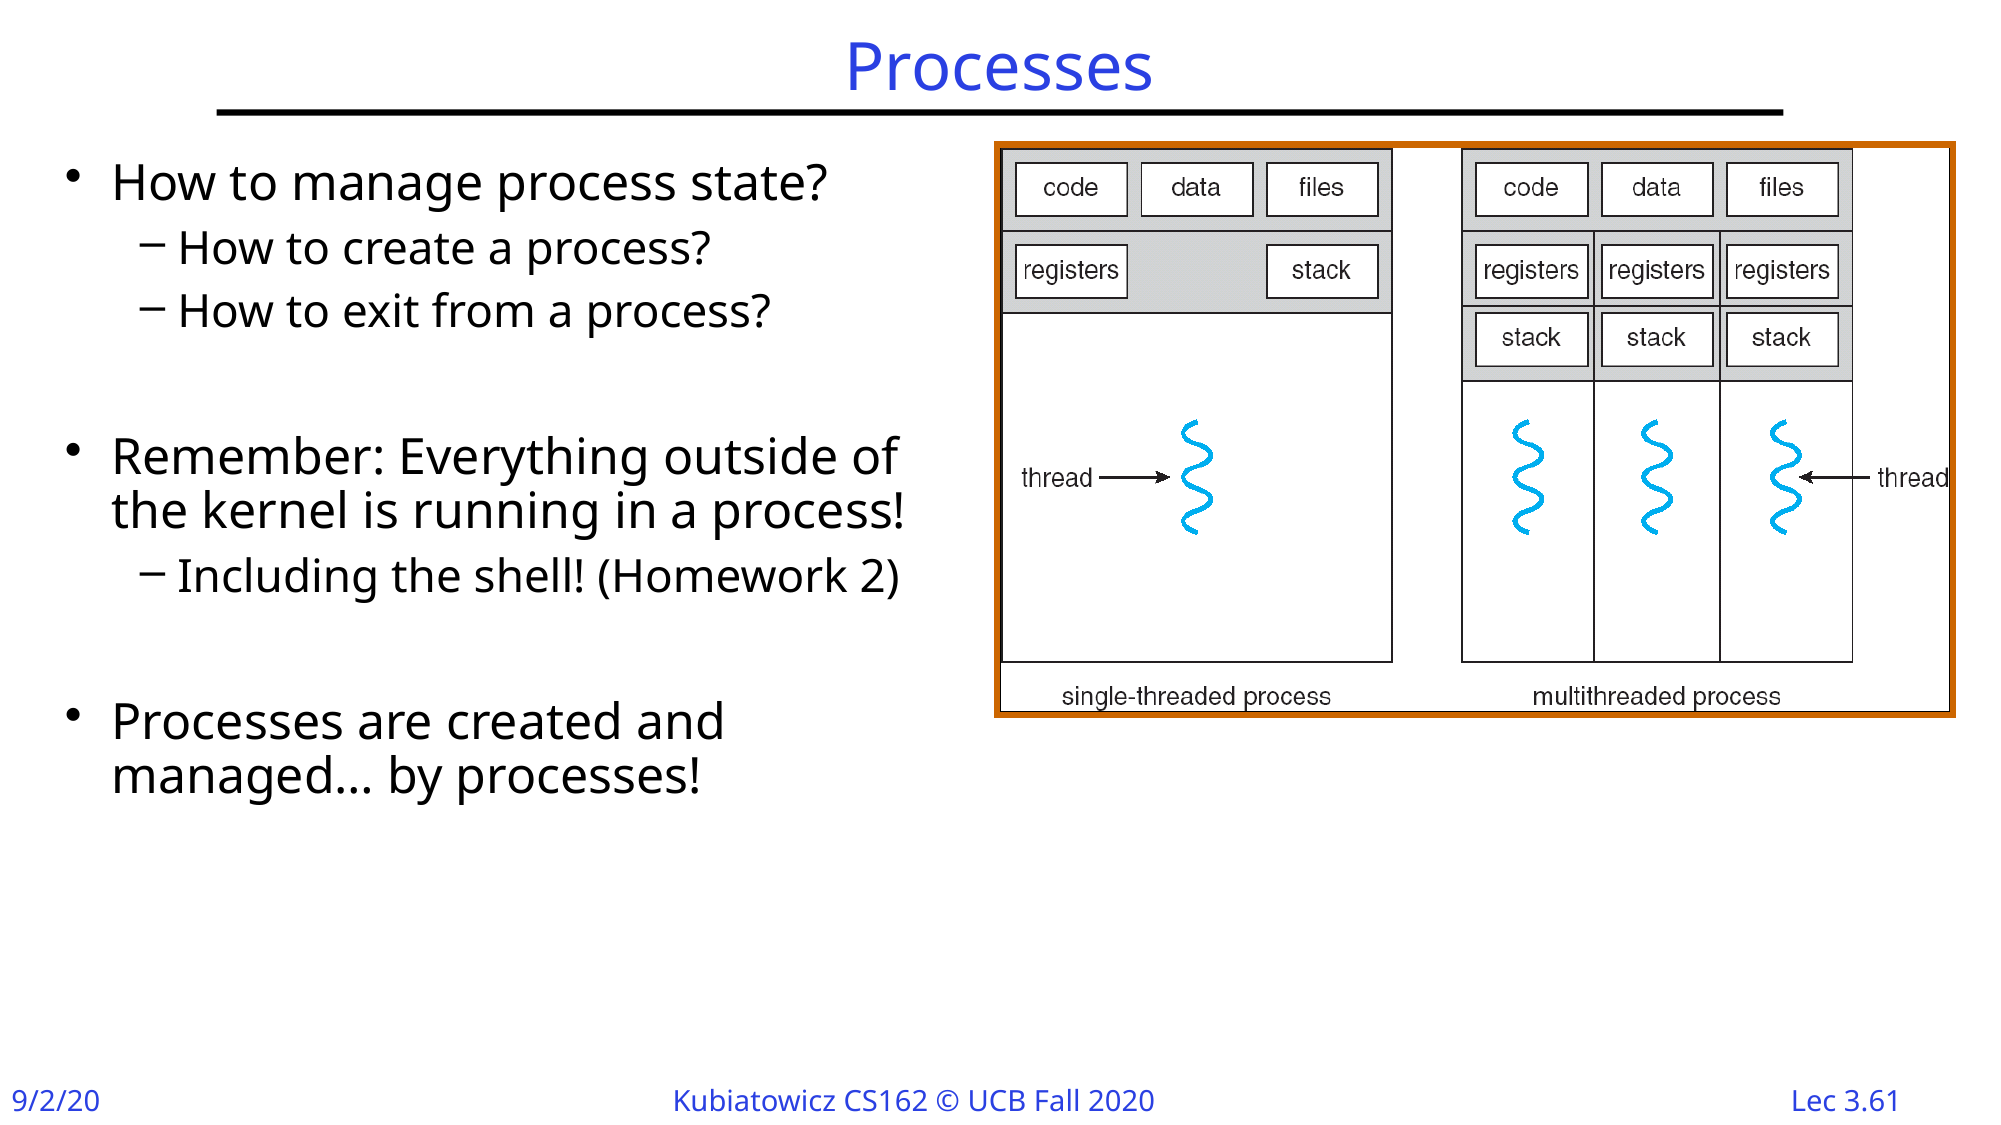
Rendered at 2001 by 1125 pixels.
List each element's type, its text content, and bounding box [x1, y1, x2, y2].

list How to manage process state? How to create a process? How to exit from a process? Remember: Everything outside of the kernel is running in a process! Including the shell! (Homework 2) Processes are created and managed… by processes! [50, 149, 938, 988]
picture [999, 147, 1951, 712]
title Processes [216, 24, 1784, 113]
